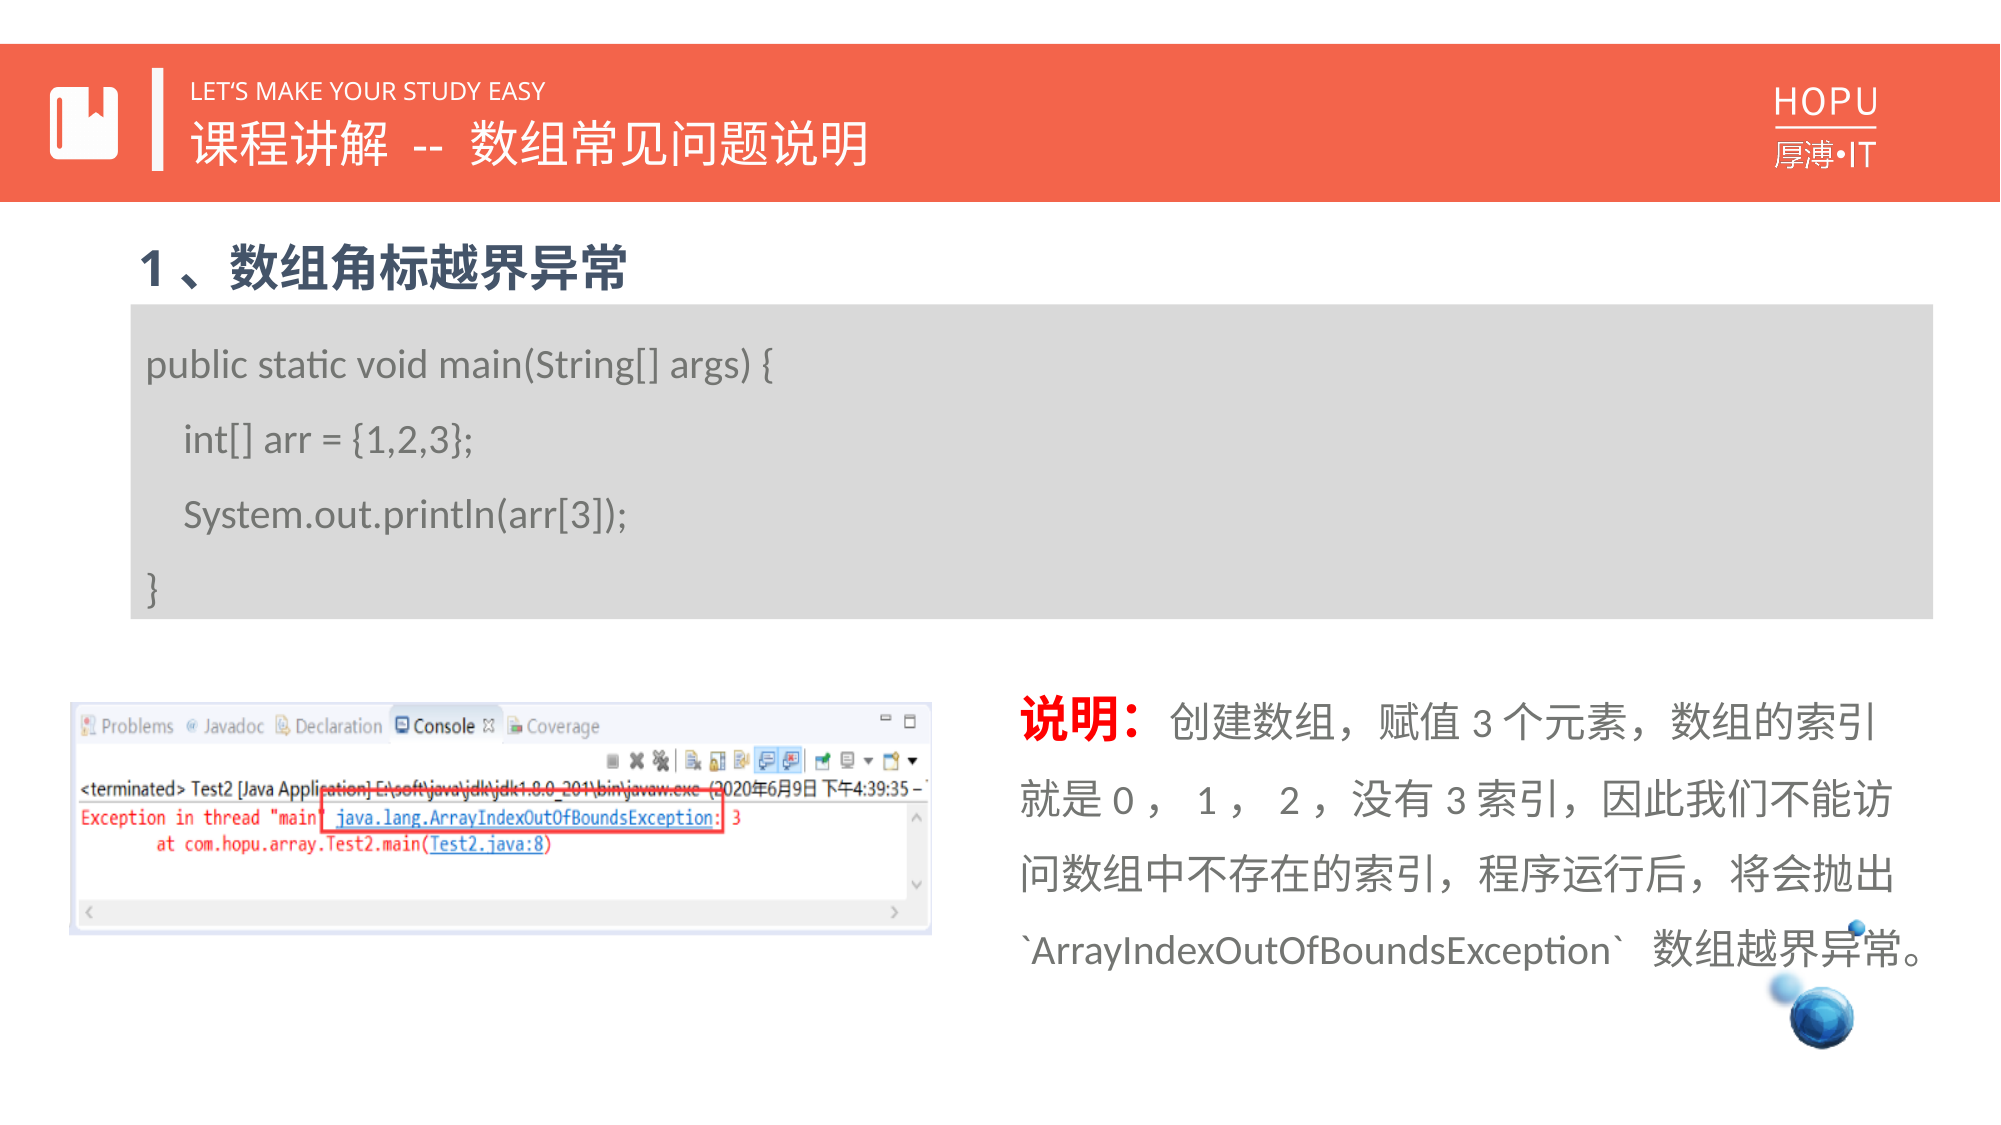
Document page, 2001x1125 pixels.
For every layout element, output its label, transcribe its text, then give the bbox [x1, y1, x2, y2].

text_box 课程讲解 -- 数组常见问题说明 [316, 117, 1326, 180]
picture [1773, 75, 1878, 181]
text_box LET‘S MAKE YOUR STUDY EASY [316, 67, 893, 113]
picture [69, 702, 932, 937]
text_box 1、数组角标越界异常 [124, 228, 645, 304]
text_box [316, 43, 2000, 203]
picture [0, 0, 316, 253]
picture [1186, 542, 2000, 1125]
text_box 说明：创建数组，赋值3个元素，数组的索引就是0，1，2，没有3索引，因此我们不能访问数组中不存在的索引，程序运行后，将会抛出 `ArrayIndexOutOfBoundsException` 数组越界异常。 [1004, 650, 1186, 980]
text_box public static void main(String[] args) { int[] arr = {1,2,3}; System.out.println(arr[3]); } [130, 304, 1934, 620]
